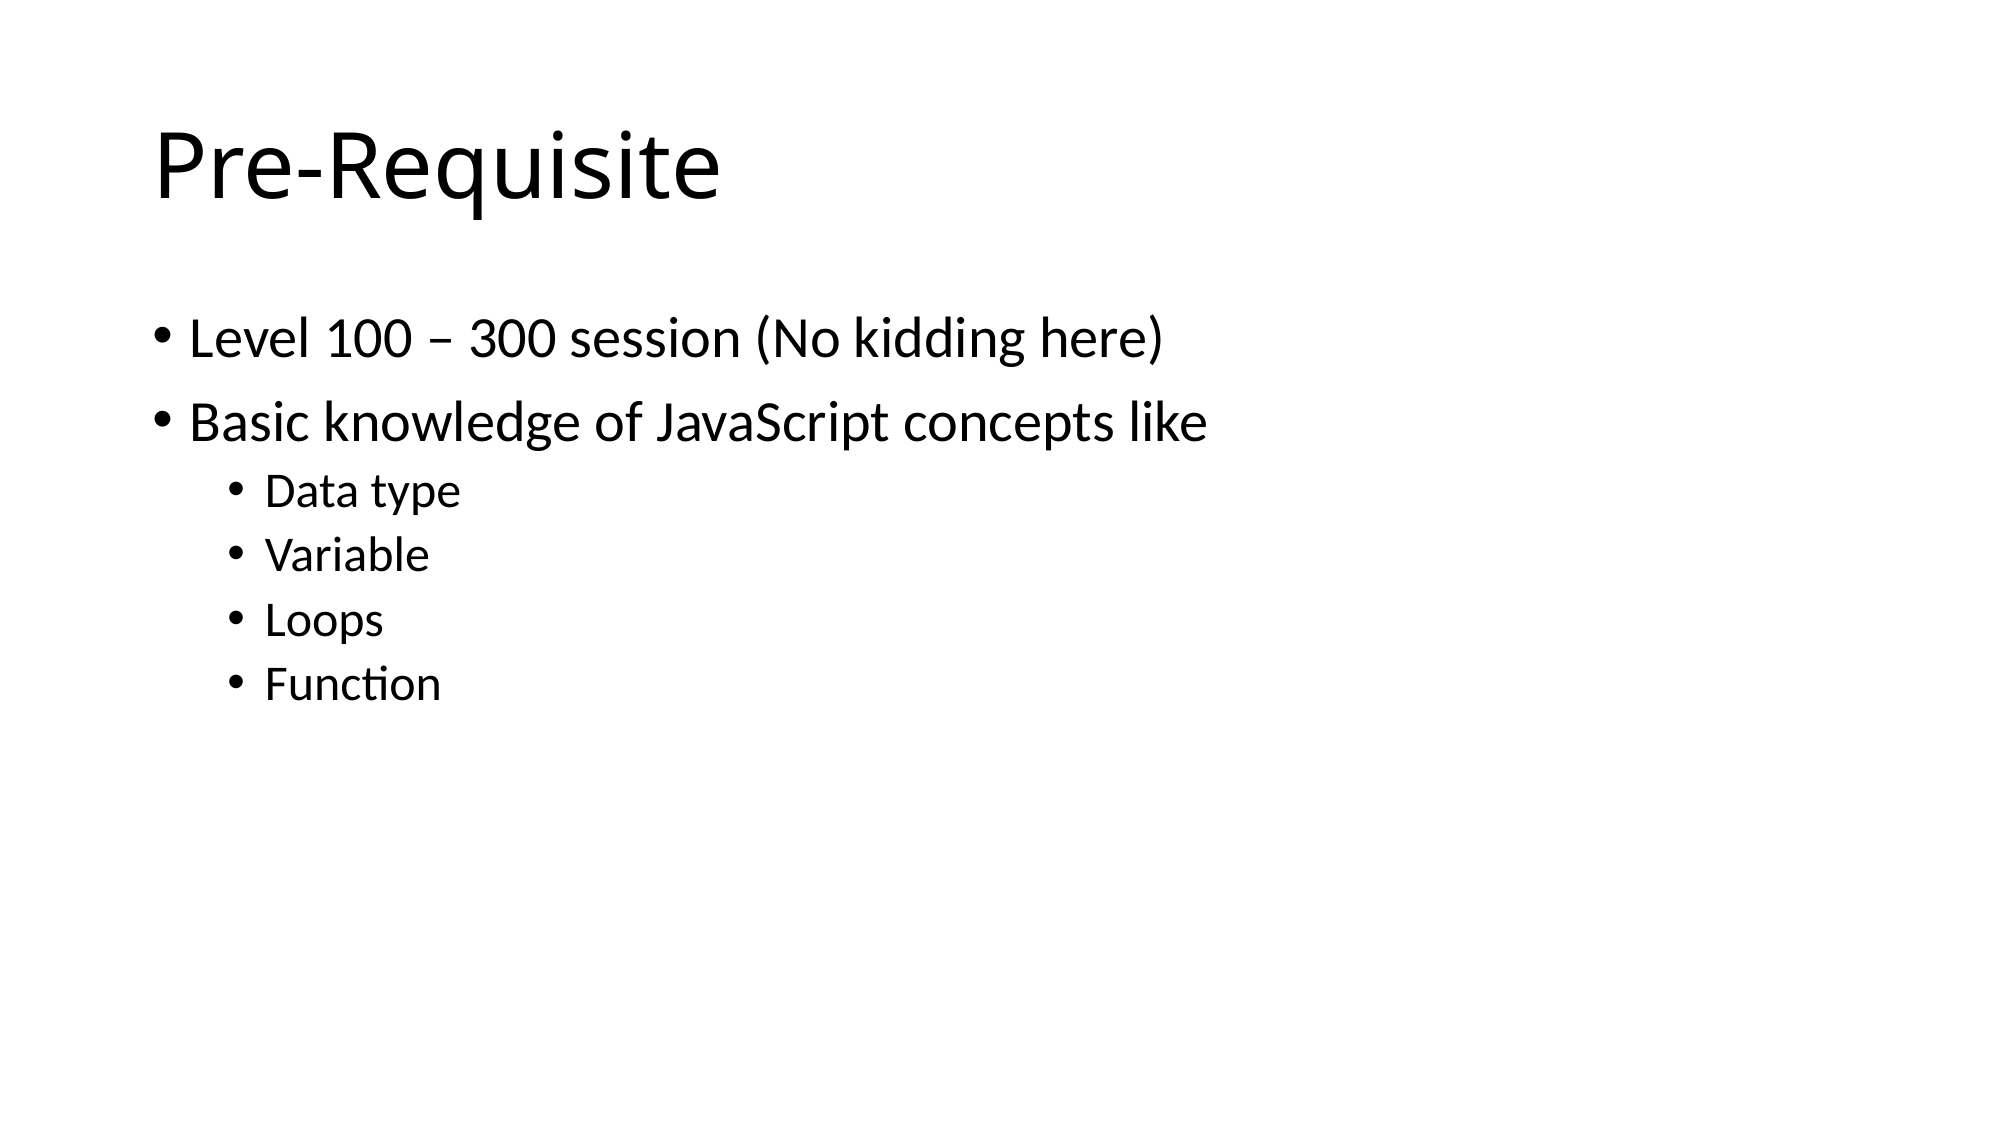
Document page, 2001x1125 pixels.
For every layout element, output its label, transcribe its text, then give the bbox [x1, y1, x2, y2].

list Level 100 – 300 session (No kidding here) Basic knowledge of JavaScript concepts like Data type Variable Loops Function [137, 299, 1863, 1014]
title Pre-Requisite [137, 59, 1863, 278]
